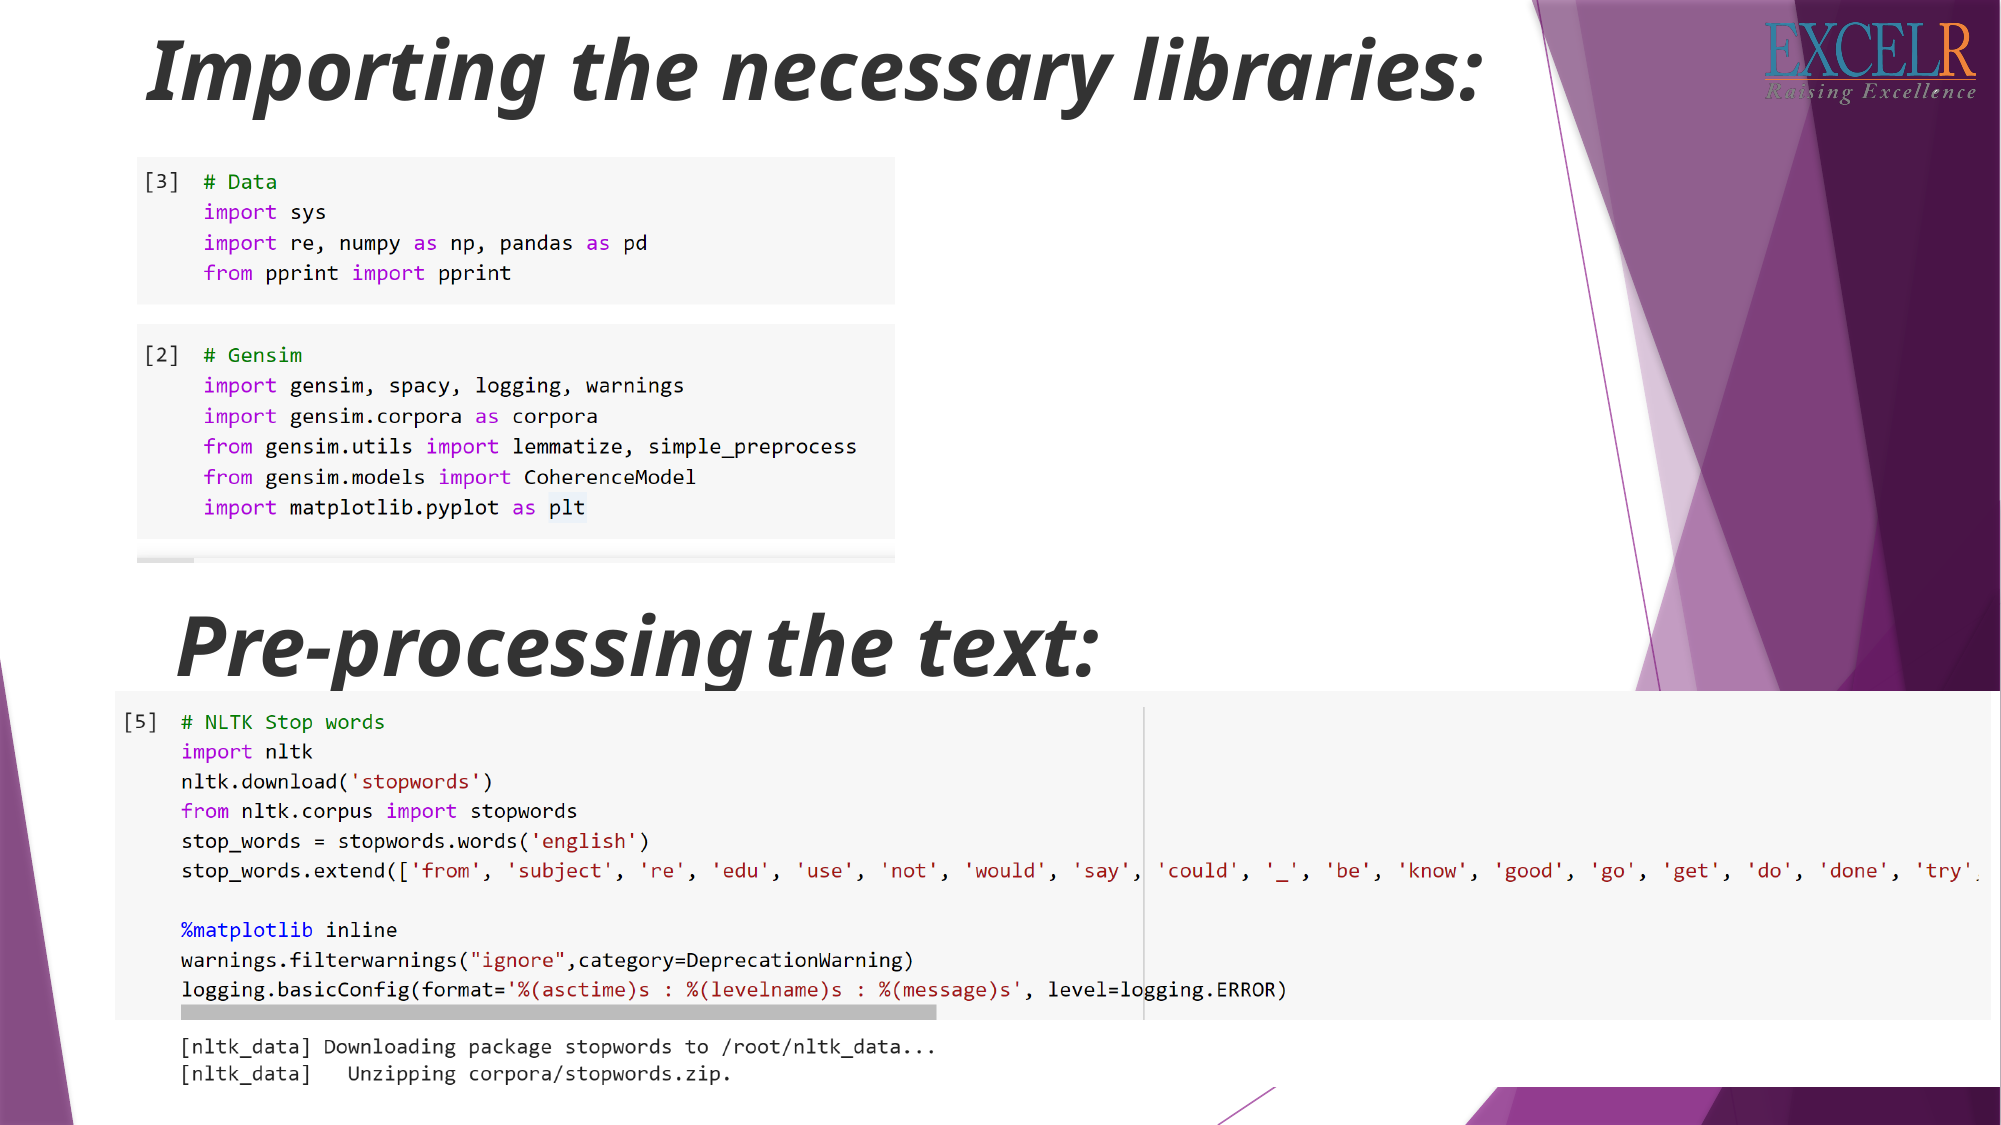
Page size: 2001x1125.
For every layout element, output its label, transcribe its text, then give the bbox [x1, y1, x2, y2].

picture [115, 690, 2000, 1087]
picture [1765, 21, 1977, 106]
title Importing the necessary libraries: [133, 9, 1859, 228]
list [136, 157, 896, 563]
text_box Pre-processing the text: [160, 585, 1161, 689]
